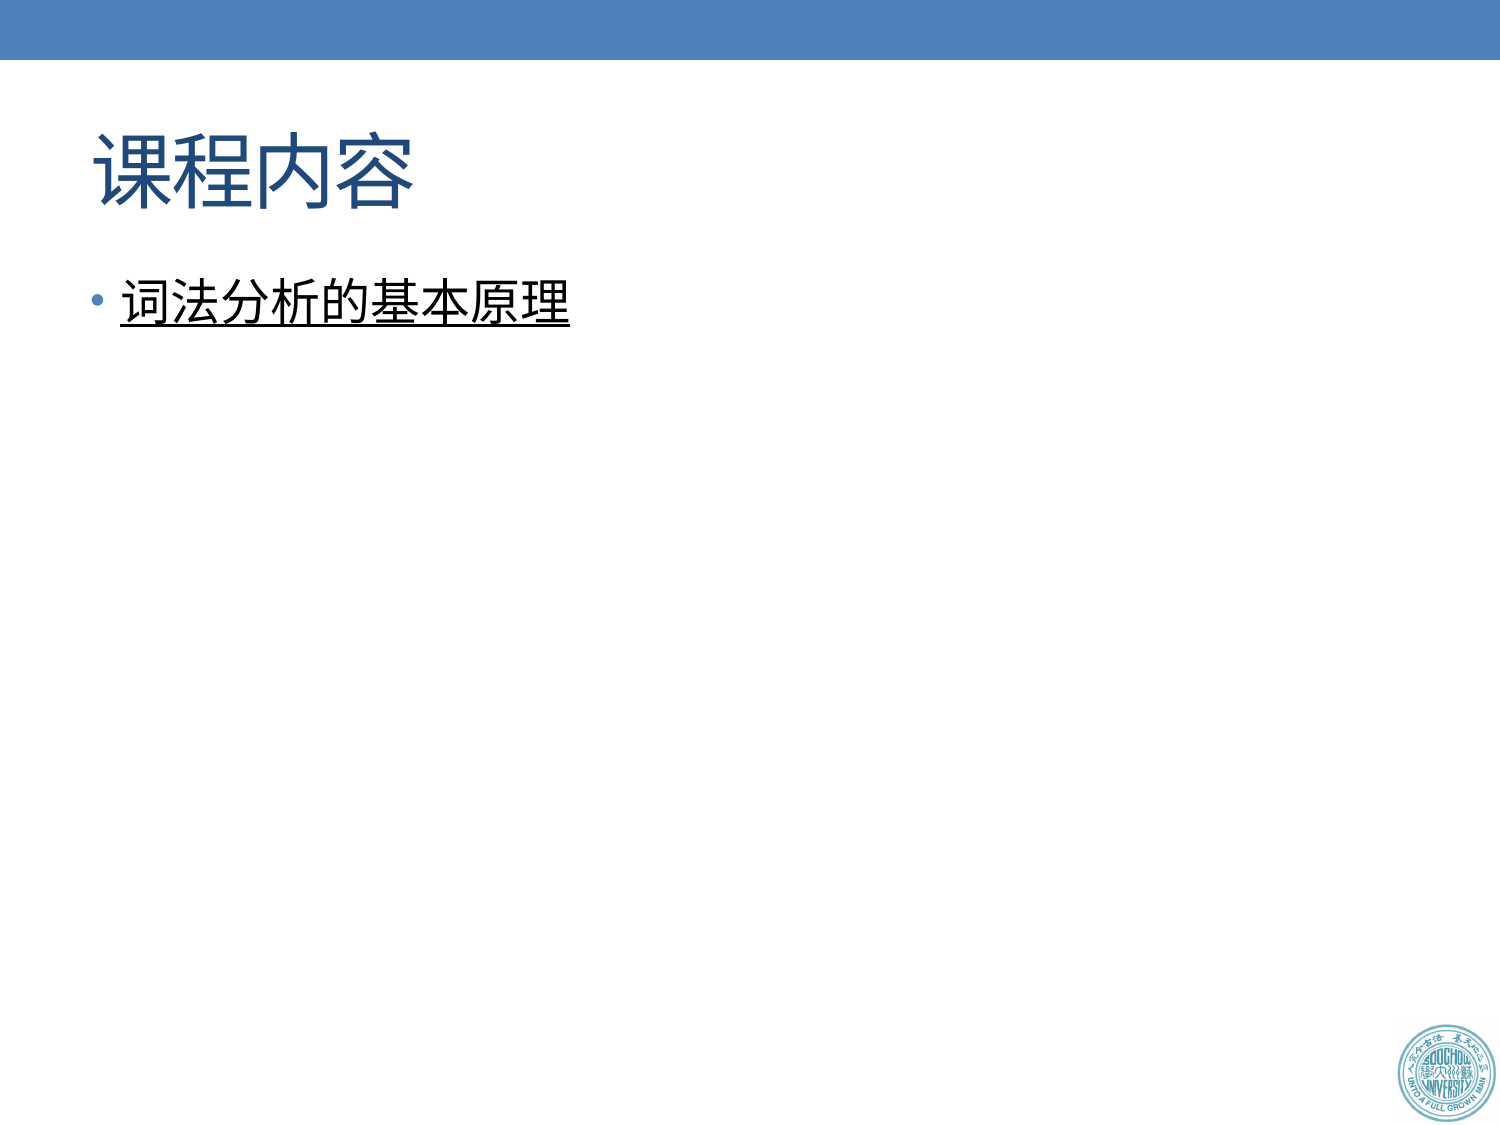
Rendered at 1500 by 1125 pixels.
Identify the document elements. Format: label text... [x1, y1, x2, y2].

title 课程内容 [75, 87, 1425, 250]
list 词法分析的基本原理 [75, 262, 1425, 1063]
